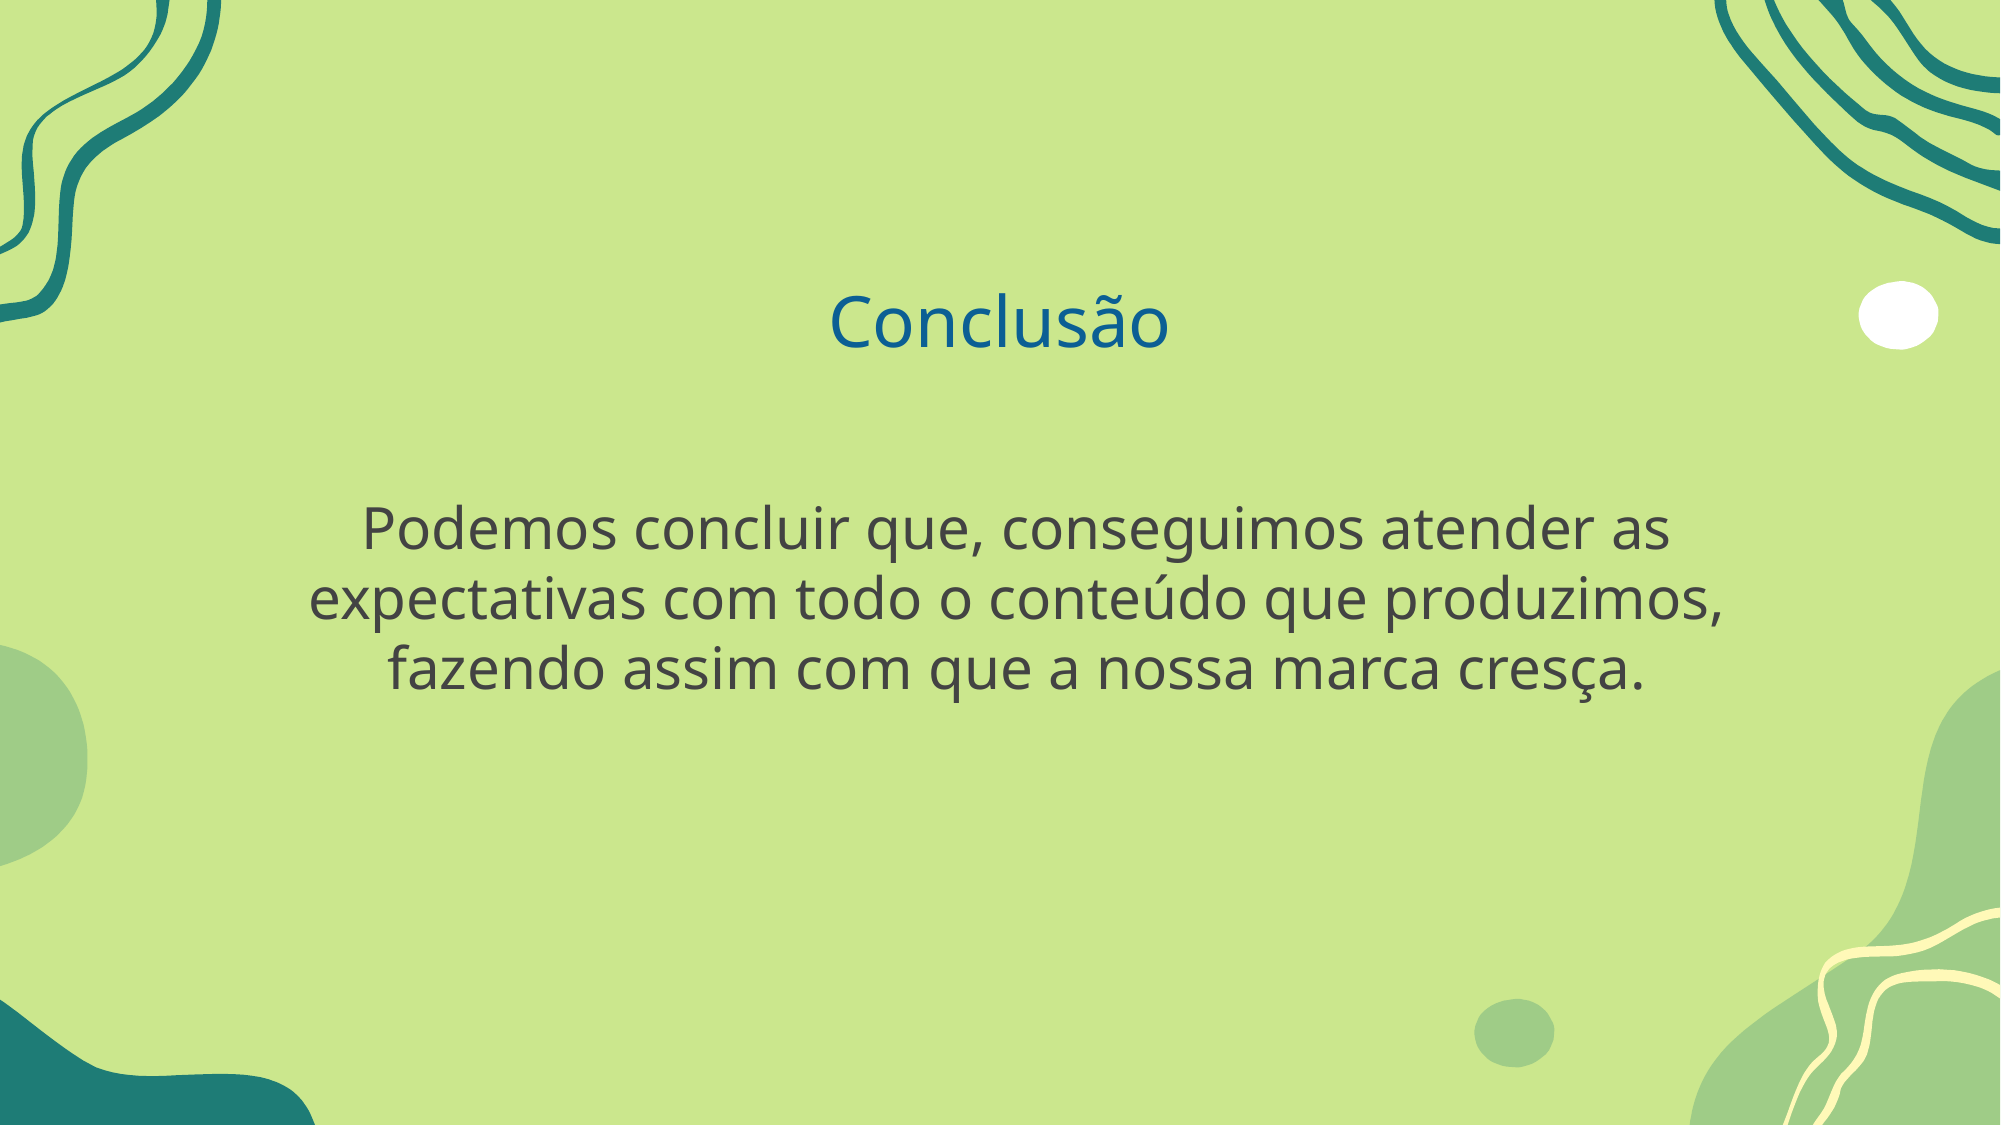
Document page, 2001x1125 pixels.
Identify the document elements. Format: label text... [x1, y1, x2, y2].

title Conclusão [157, 261, 1843, 388]
list Podemos concluir que, conseguimos atender as expectativas com todo o conteúdo que produzimos, fazendo assim com que a nossa marca cresça. [157, 476, 1843, 736]
